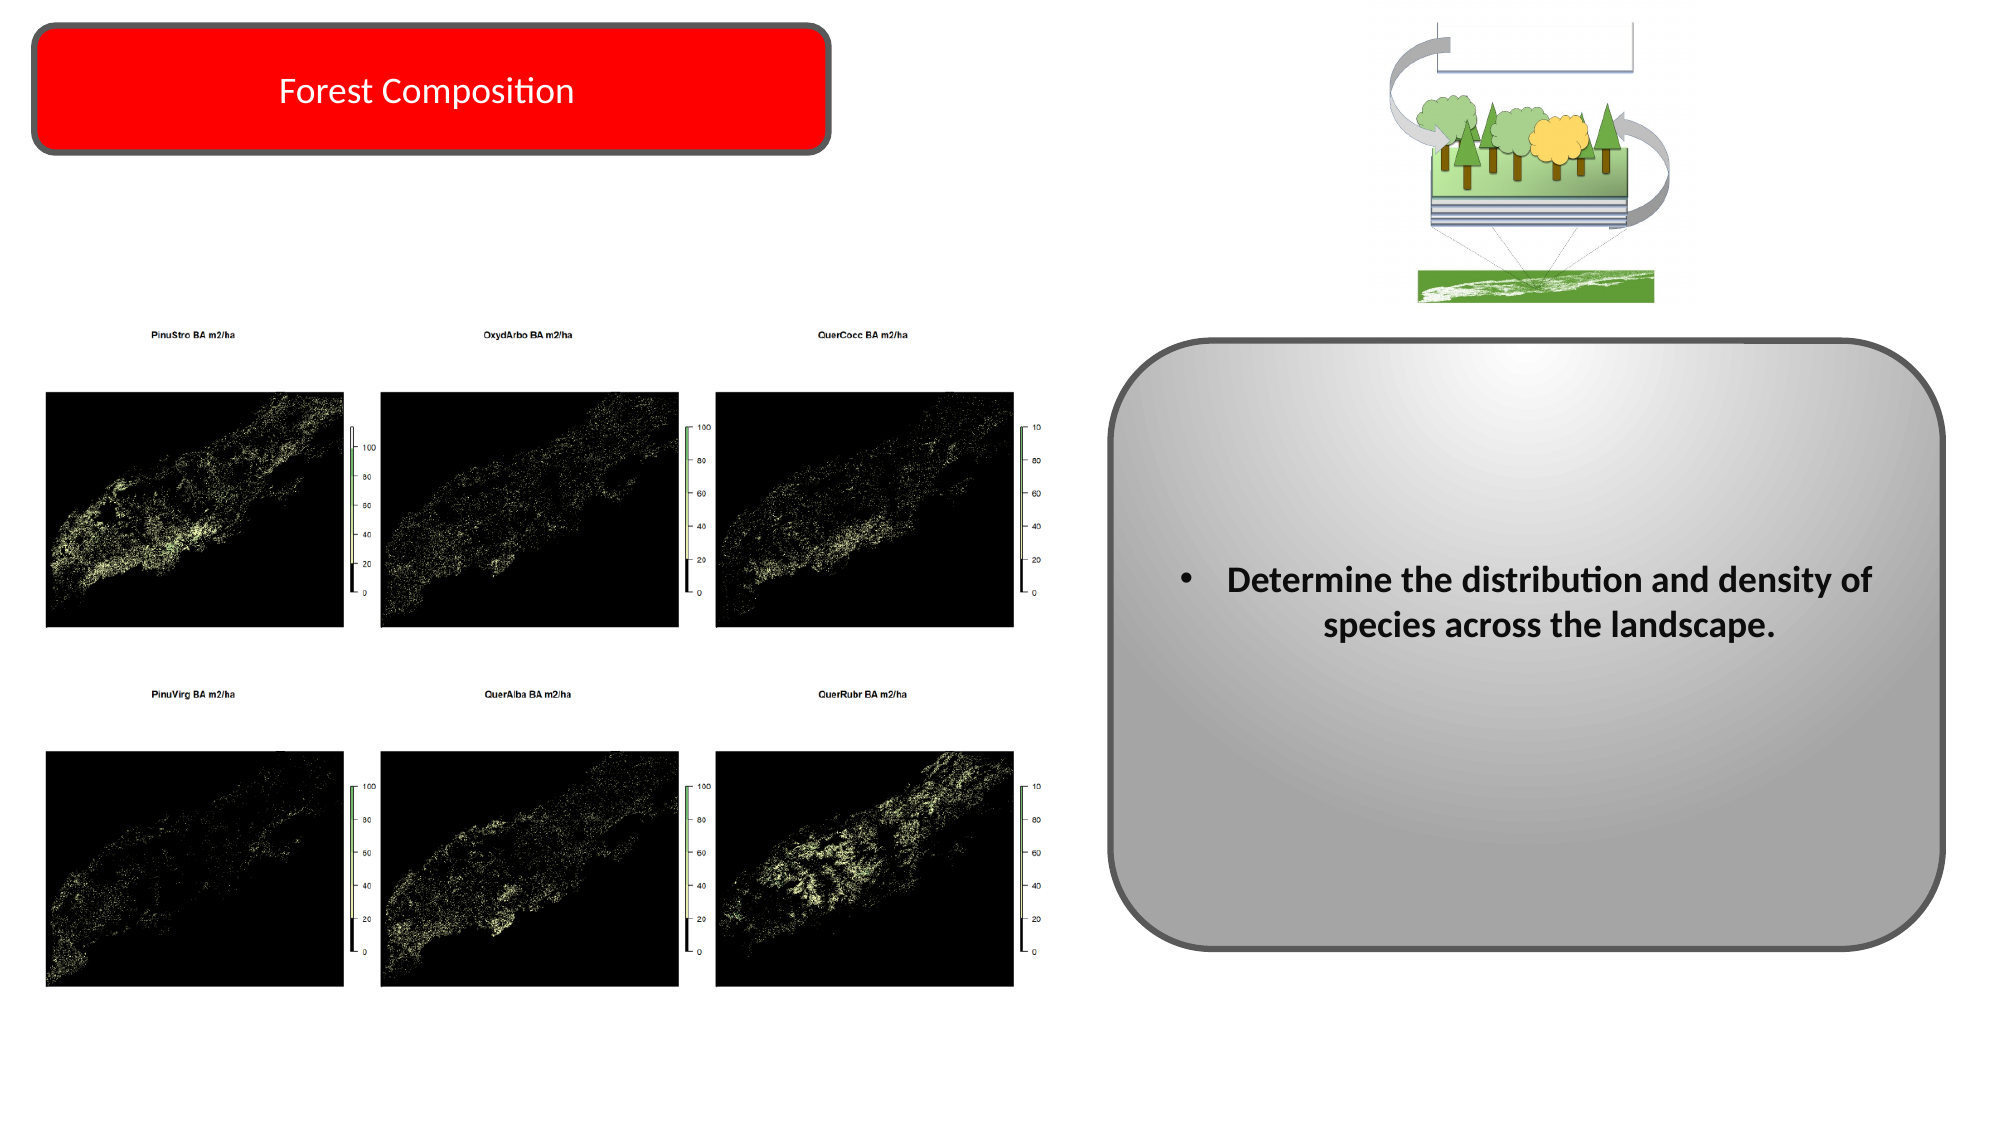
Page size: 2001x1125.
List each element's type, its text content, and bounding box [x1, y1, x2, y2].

picture [1363, 0, 1700, 309]
text_box Determine the distribution and density of species across the landscape. [1109, 339, 1944, 950]
picture [0, 307, 1067, 1026]
text_box Forest Composition [33, 24, 830, 154]
